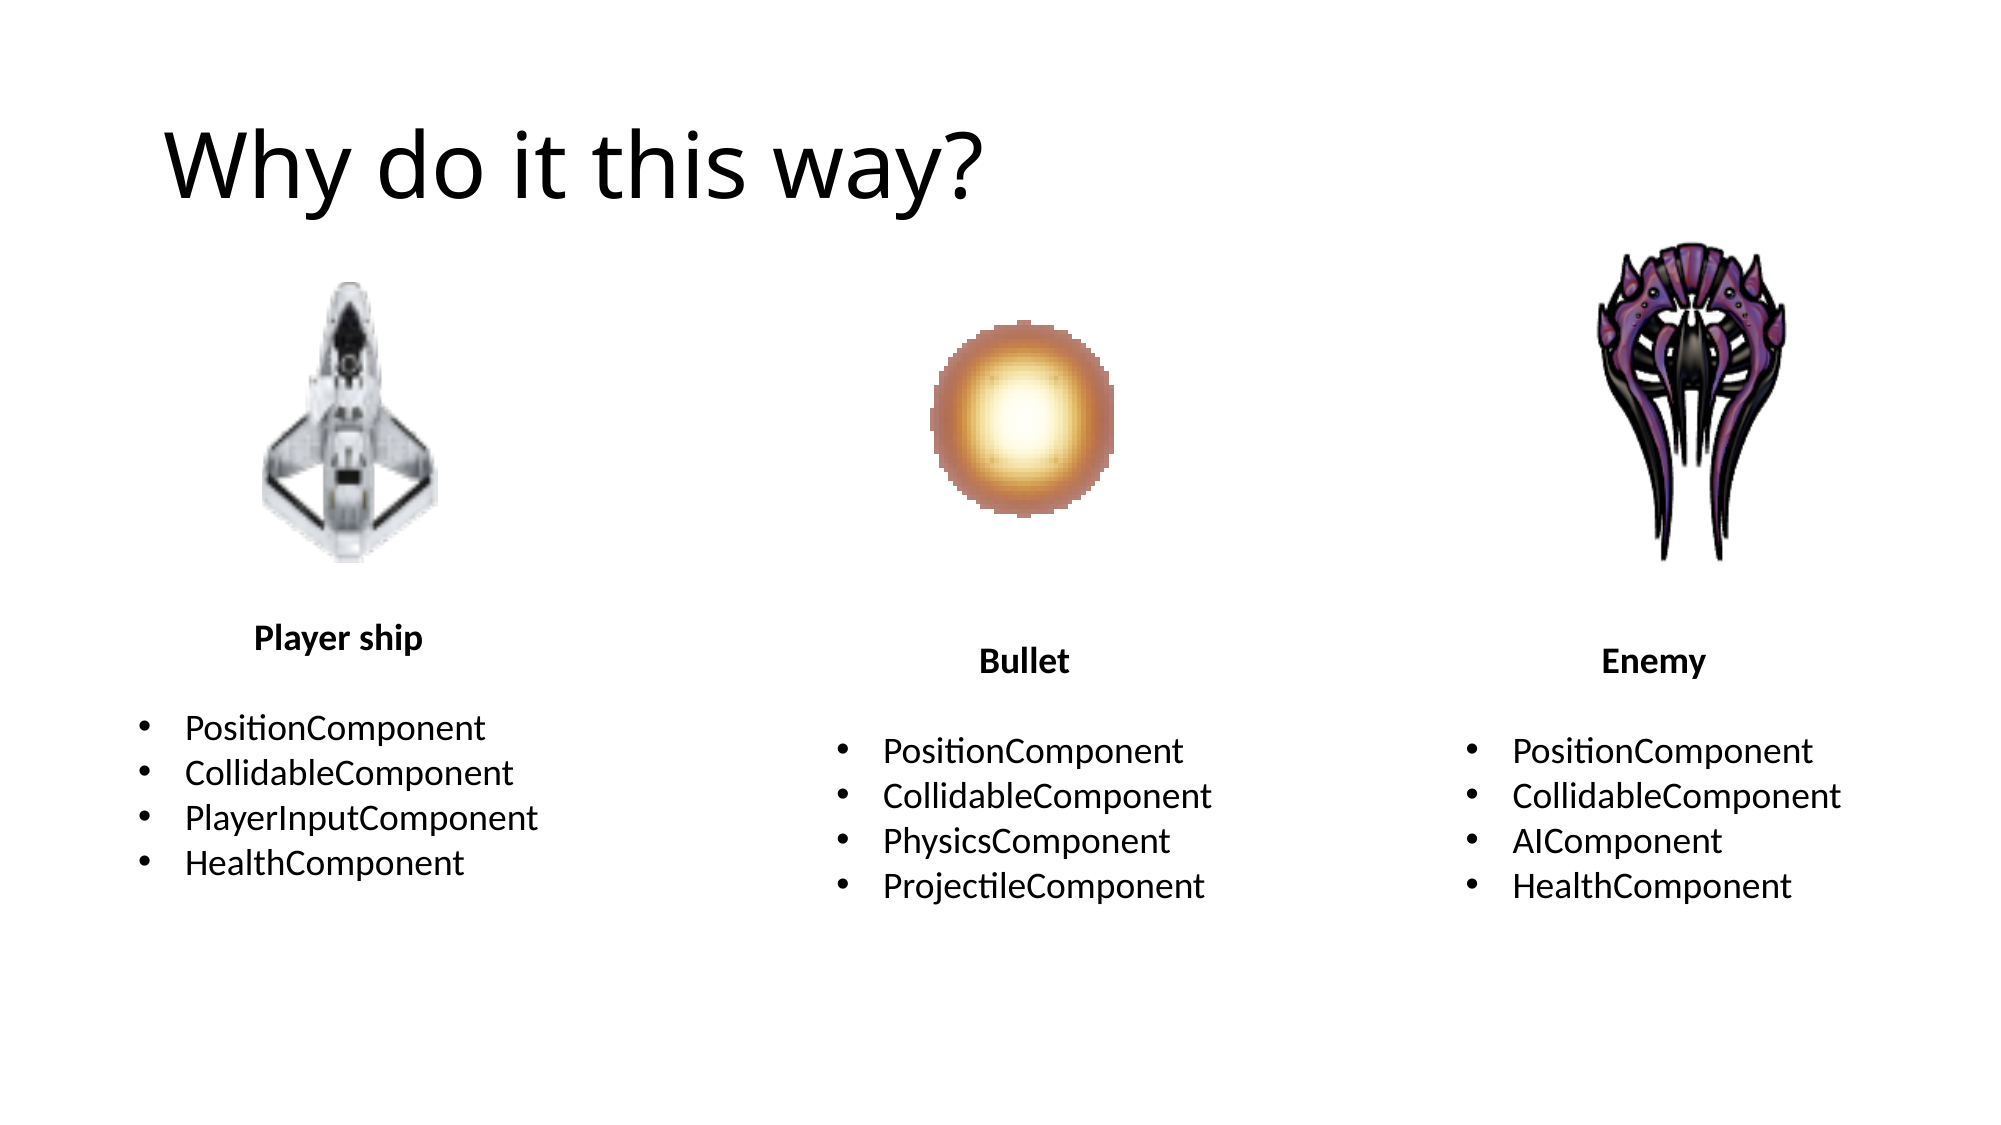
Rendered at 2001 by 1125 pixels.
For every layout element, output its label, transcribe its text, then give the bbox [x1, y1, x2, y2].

picture [912, 307, 1137, 538]
title Why do it this way? [148, 59, 1863, 278]
text_box Enemy PositionComponent CollidableComponent AIComponent HealthComponent [1450, 628, 1858, 914]
text_box Player ship PositionComponent CollidableComponent PlayerInputComponent HealthComponent [123, 605, 554, 891]
picture [262, 282, 438, 563]
text_box Bullet PositionComponent CollidableComponent PhysicsComponent ProjectileComponent [821, 628, 1228, 914]
picture [1594, 217, 1790, 590]
